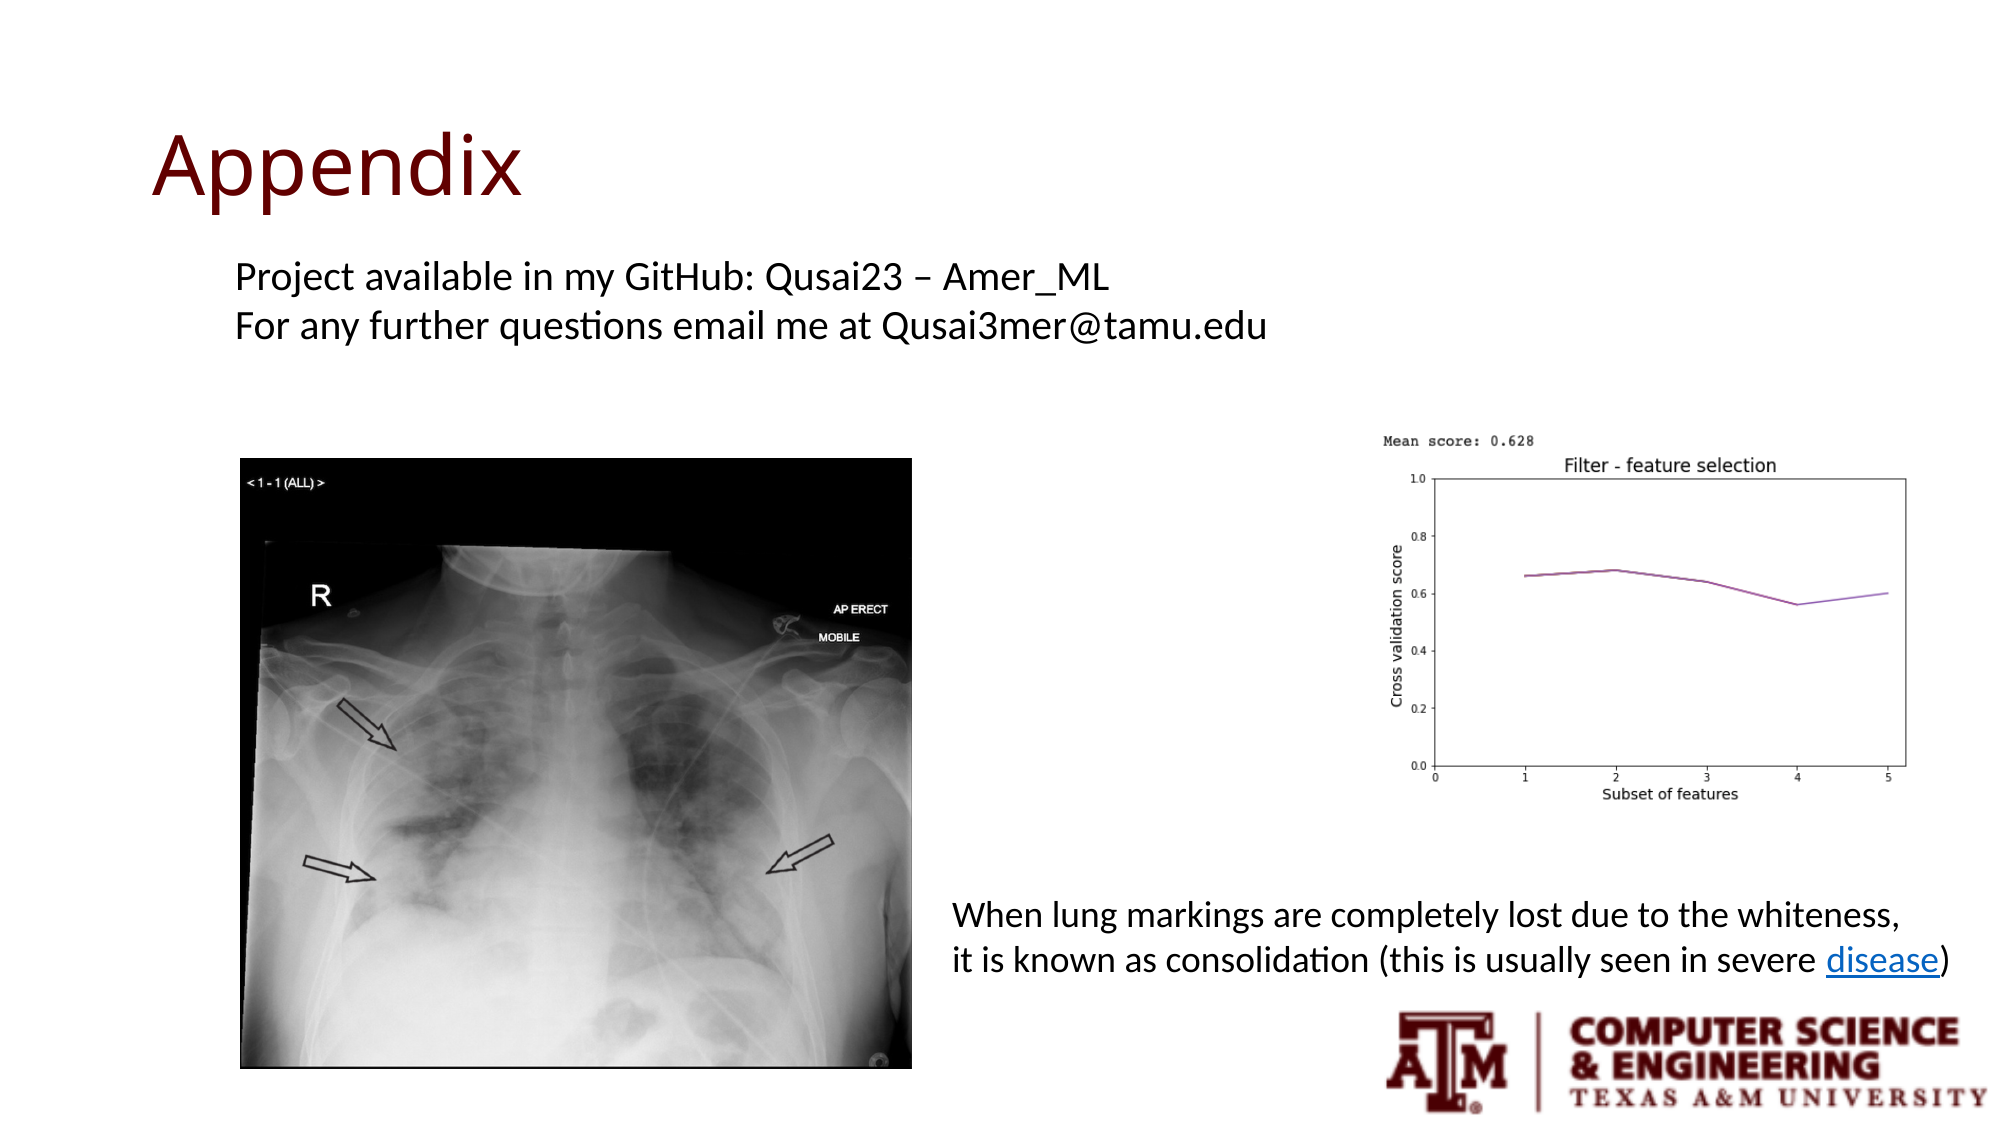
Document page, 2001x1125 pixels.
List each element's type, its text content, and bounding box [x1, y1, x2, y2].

picture [1353, 432, 1917, 810]
text_box Project available in my GitHub: Qusai23 – Amer_ML For any further questions email me at Qusai3mer@tamu.edu [145, 240, 1626, 591]
text_box When lung markings are completely lost due to the whiteness, it is known as consolidation (this is usually seen in severe disease) [937, 882, 1975, 988]
title Appendix [137, 59, 1863, 278]
picture [240, 458, 912, 1069]
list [1383, 1007, 2000, 1123]
